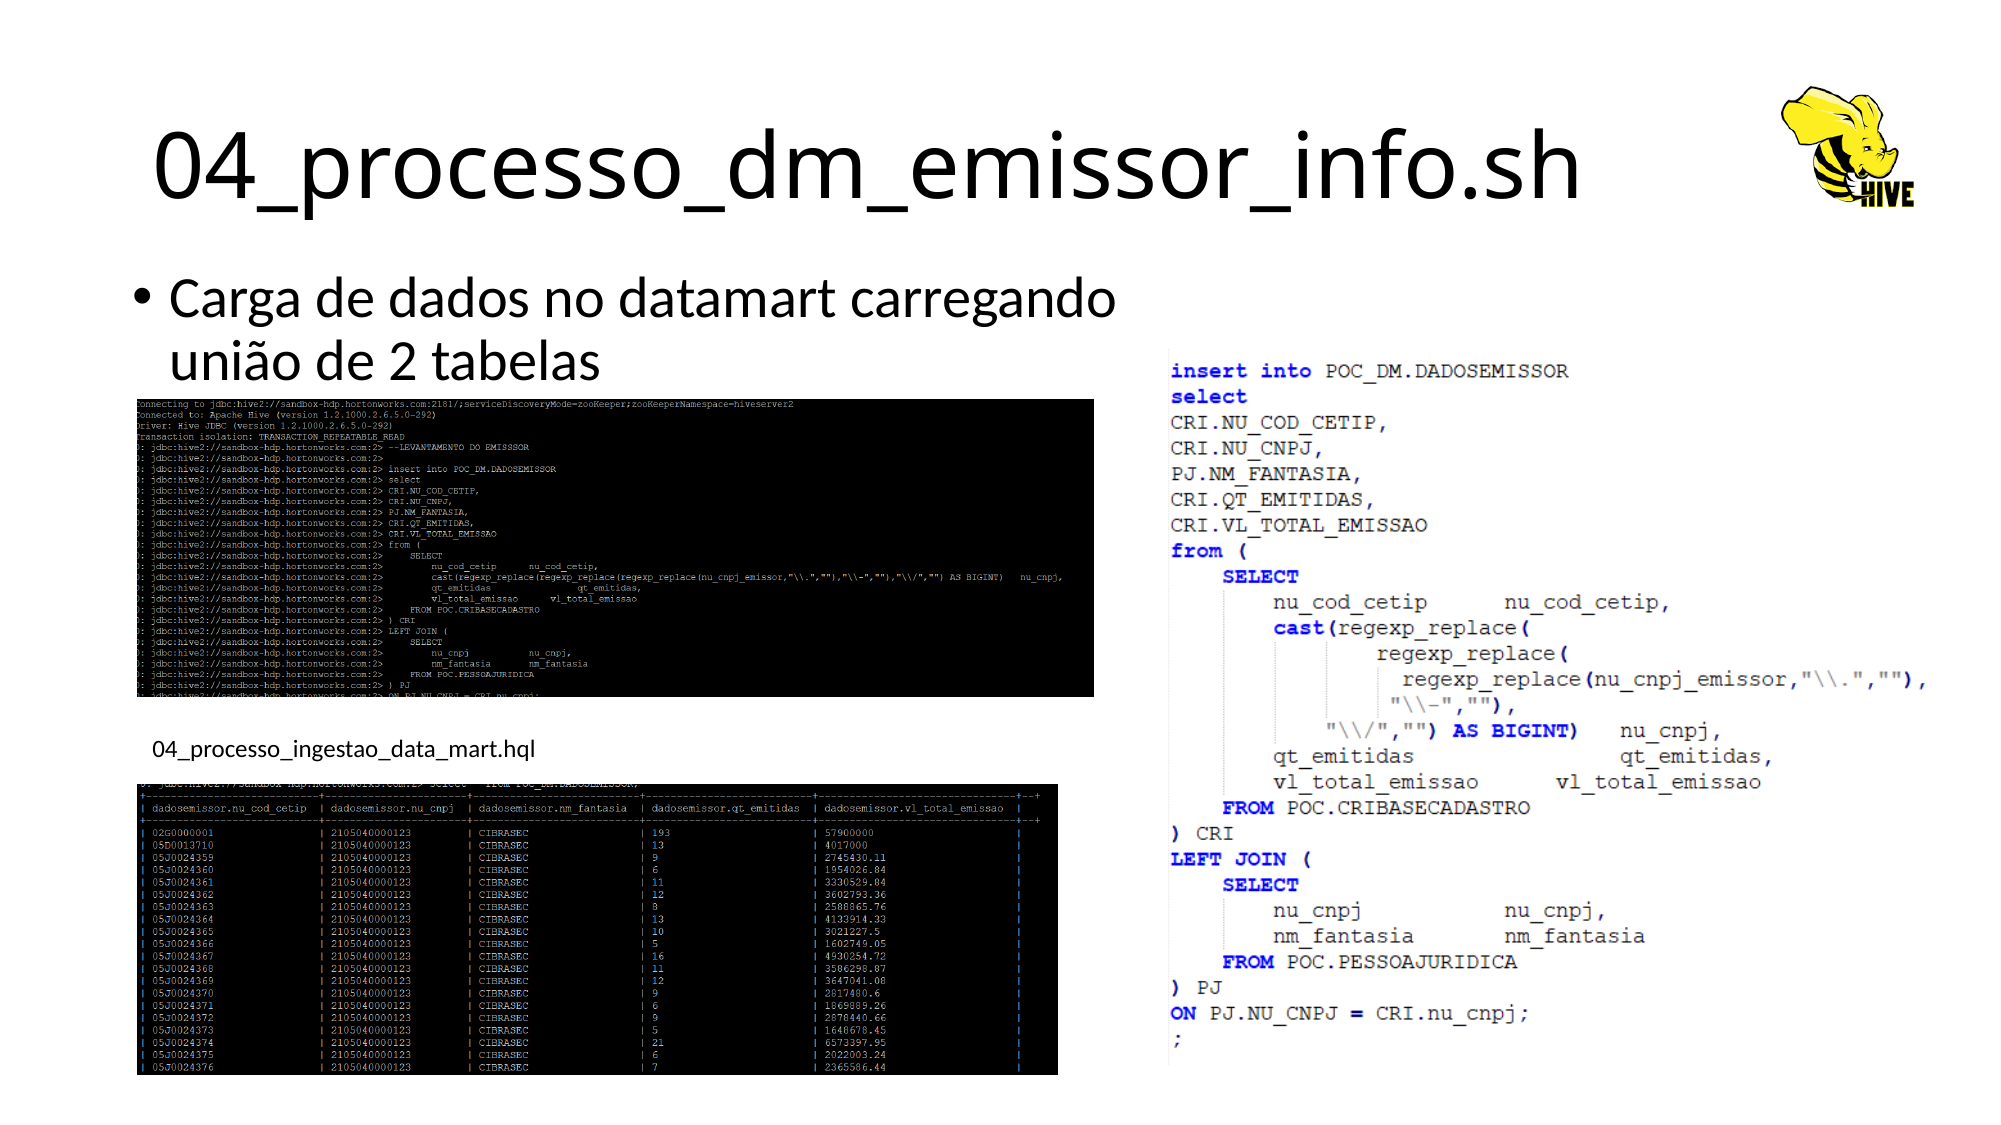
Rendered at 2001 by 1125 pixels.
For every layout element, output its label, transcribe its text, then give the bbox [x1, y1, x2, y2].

picture [137, 399, 1094, 697]
picture [137, 784, 1058, 1076]
text_box 04_processo_ingestao_data_mart.hql [137, 724, 869, 770]
picture [1780, 86, 1914, 207]
picture [1168, 348, 1953, 1066]
list Carga de dados no datamart carregando união de 2 tabelas [117, 259, 1205, 974]
title 04_processo_dm_emissor_info.sh [137, 59, 1863, 278]
